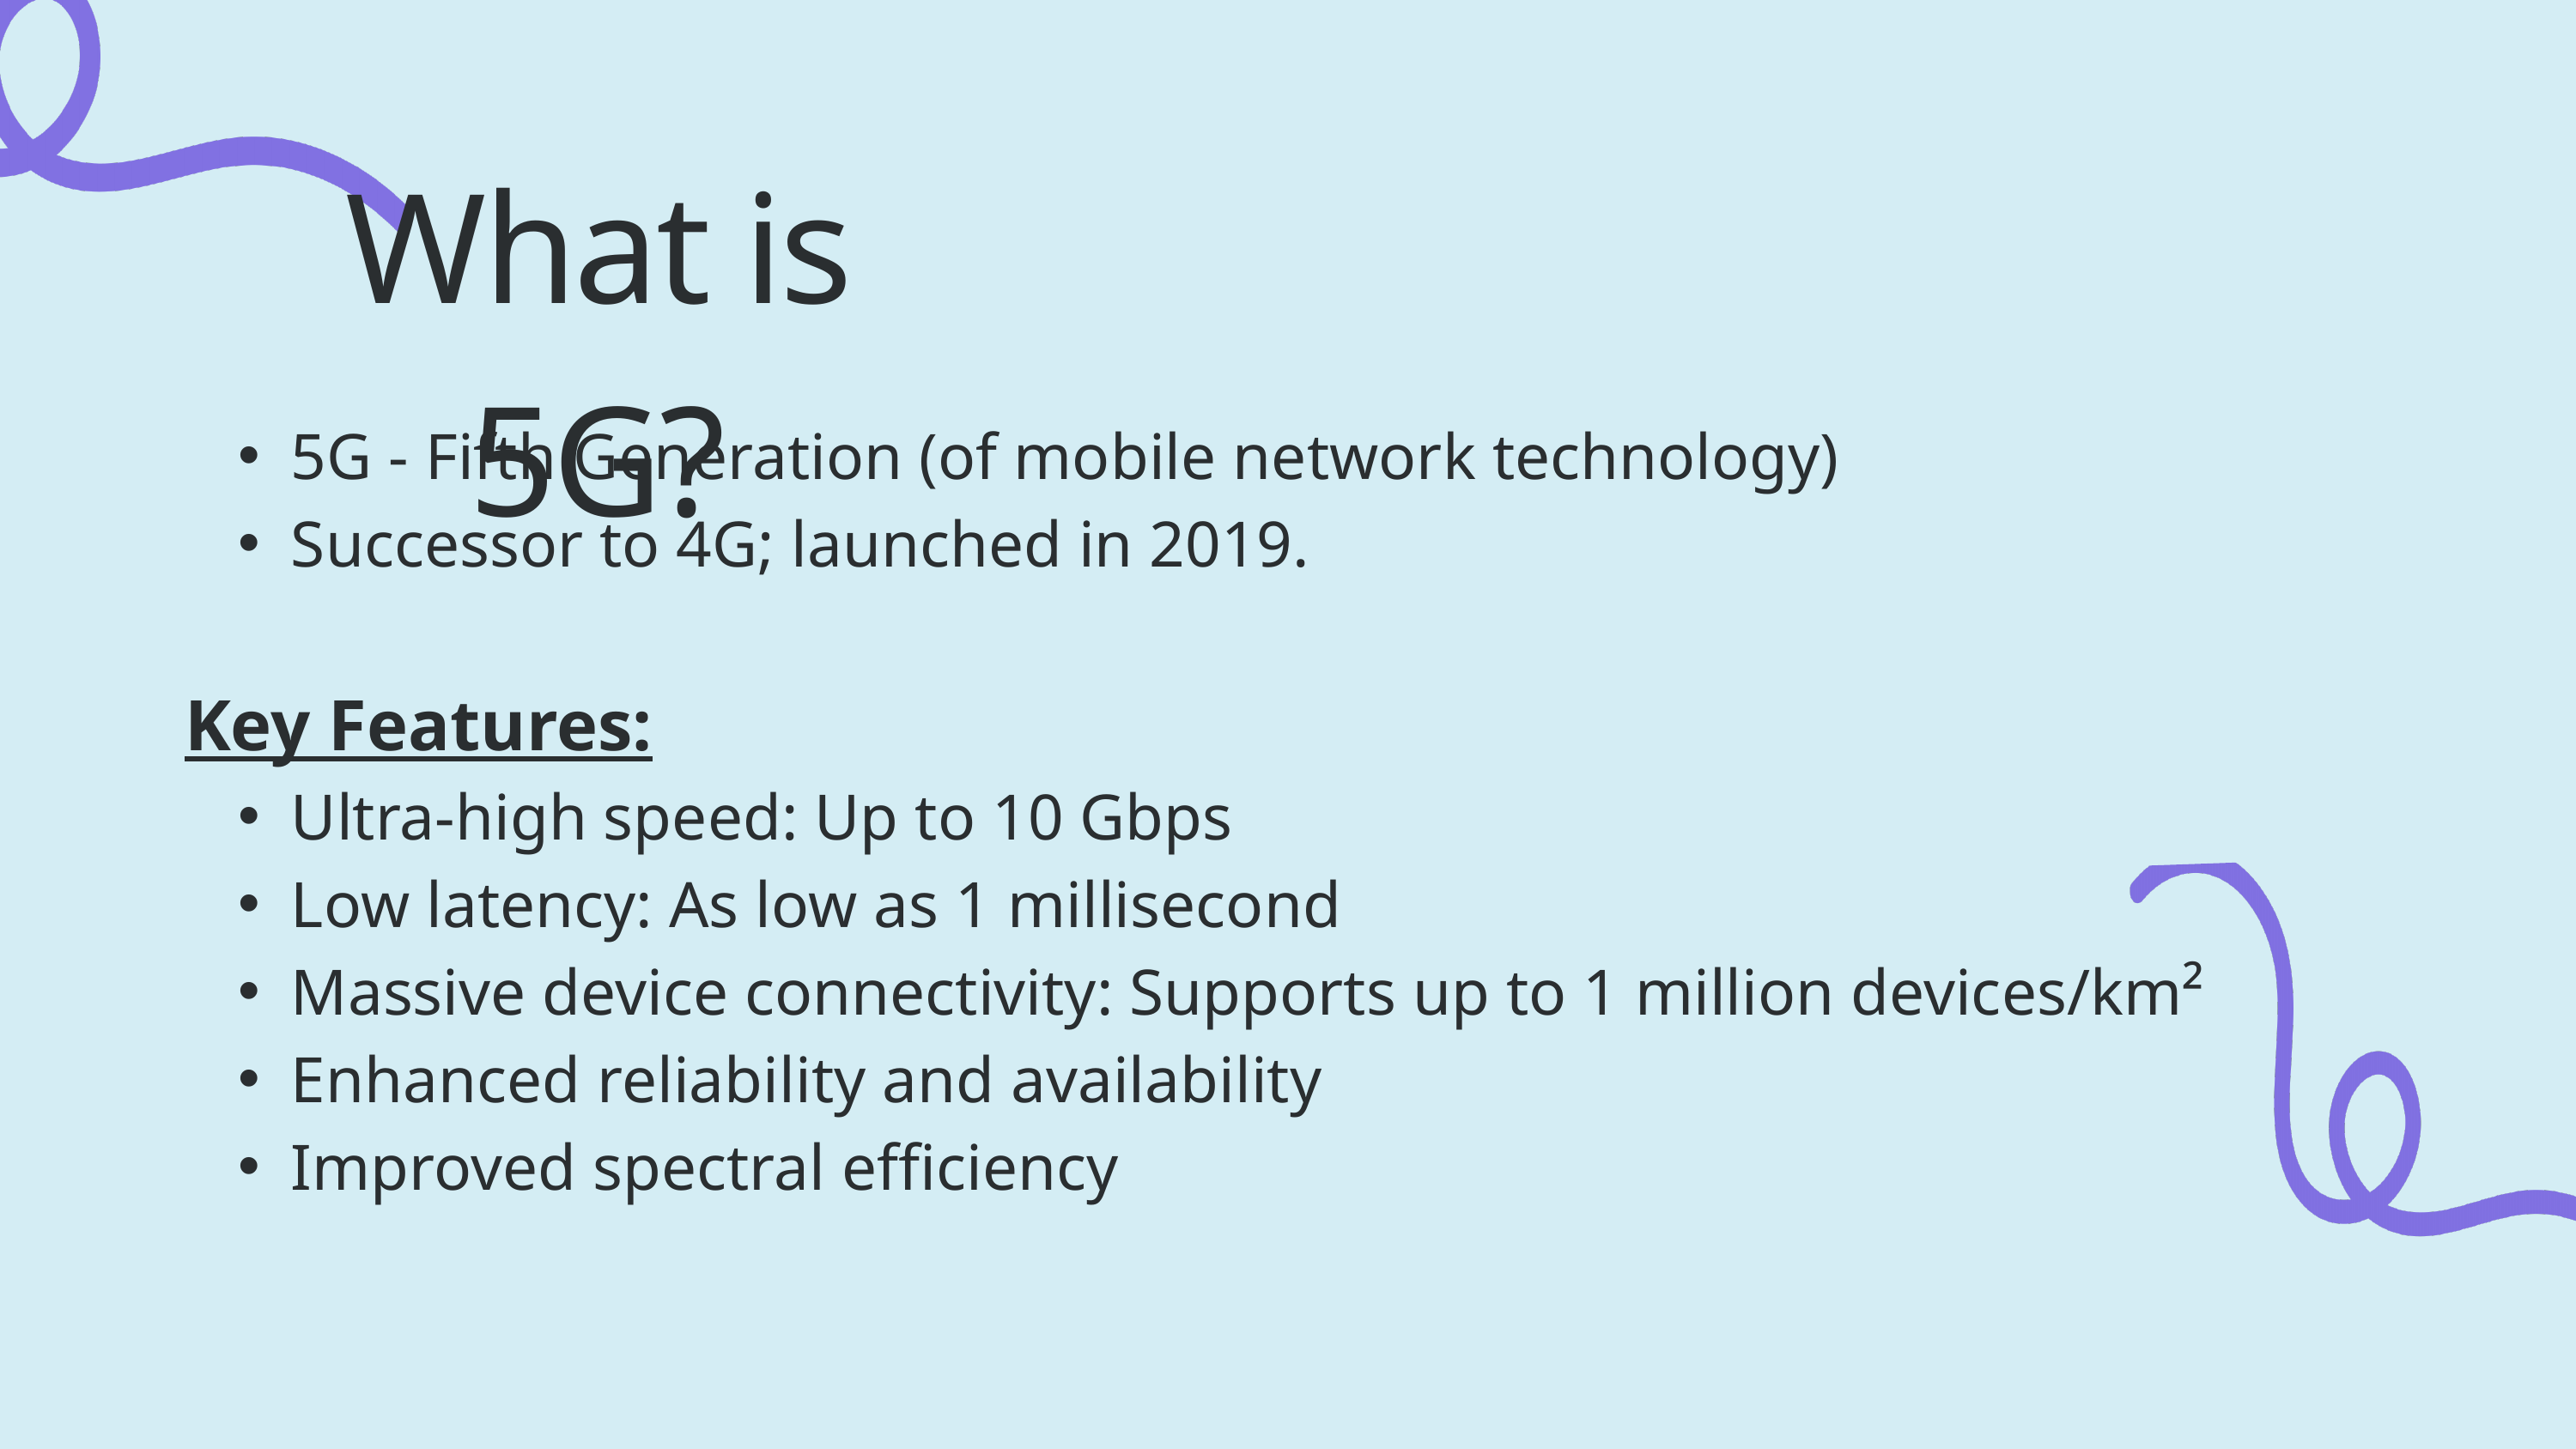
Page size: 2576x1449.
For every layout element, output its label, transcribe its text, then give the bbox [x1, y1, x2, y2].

text_box 5G - Fifth Generation (of mobile network technology) Successor to 4G; launched in 2019. Key Features: Ultra-high speed: Up to 10 Gbps Low latency: As low as 1 millisecond Massive device connectivity: Supports up to 1 million devices/km² Enhanced reliability and availability Improved spectral efficiency [185, 403, 2275, 1363]
text_box [0, 0, 493, 581]
text_box What is 5G? [253, 122, 942, 403]
text_box [2146, 851, 2576, 1449]
